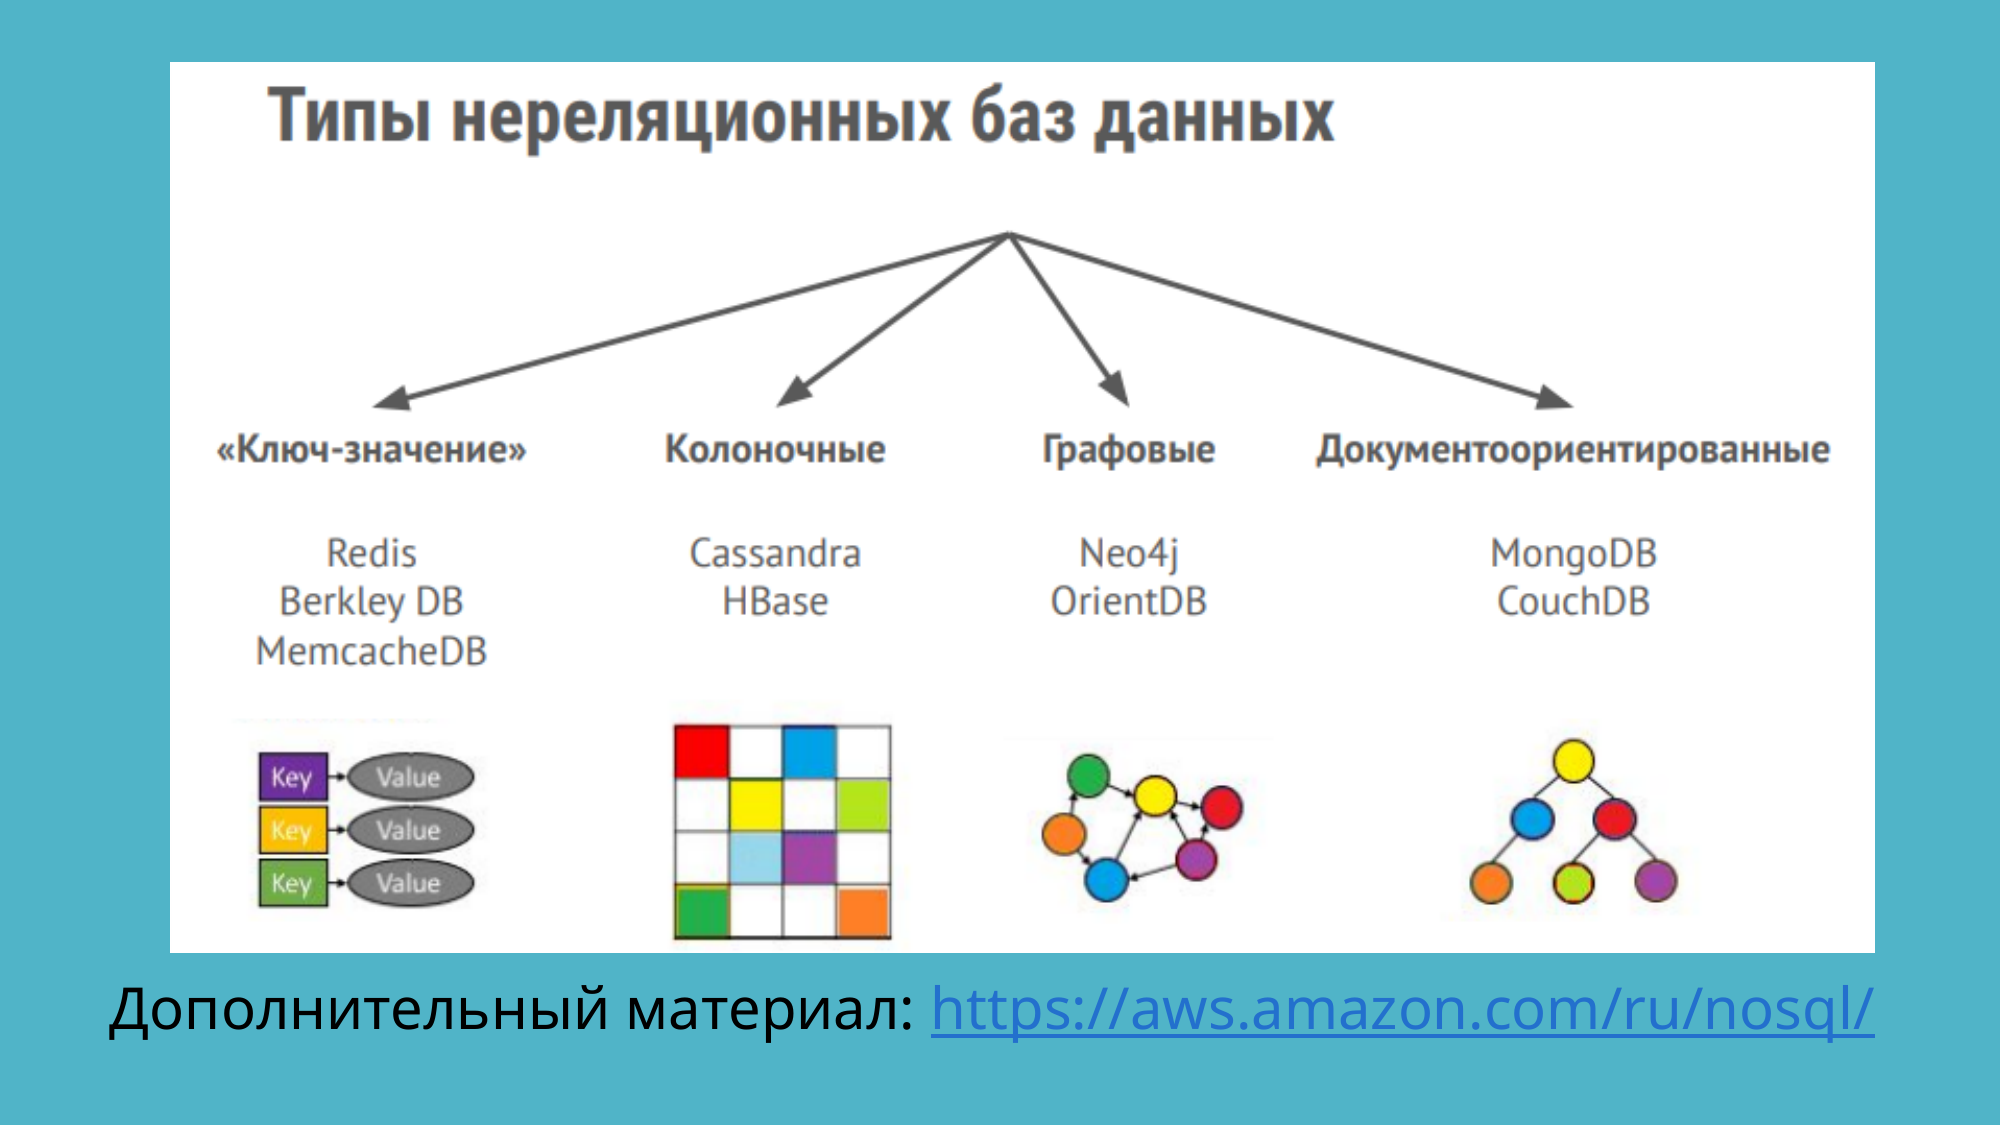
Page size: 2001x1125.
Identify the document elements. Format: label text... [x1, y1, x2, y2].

subtitle Дополнительный материал: https://aws.amazon.com/ru/nosql/ [94, 968, 1950, 1063]
picture [169, 61, 1875, 954]
